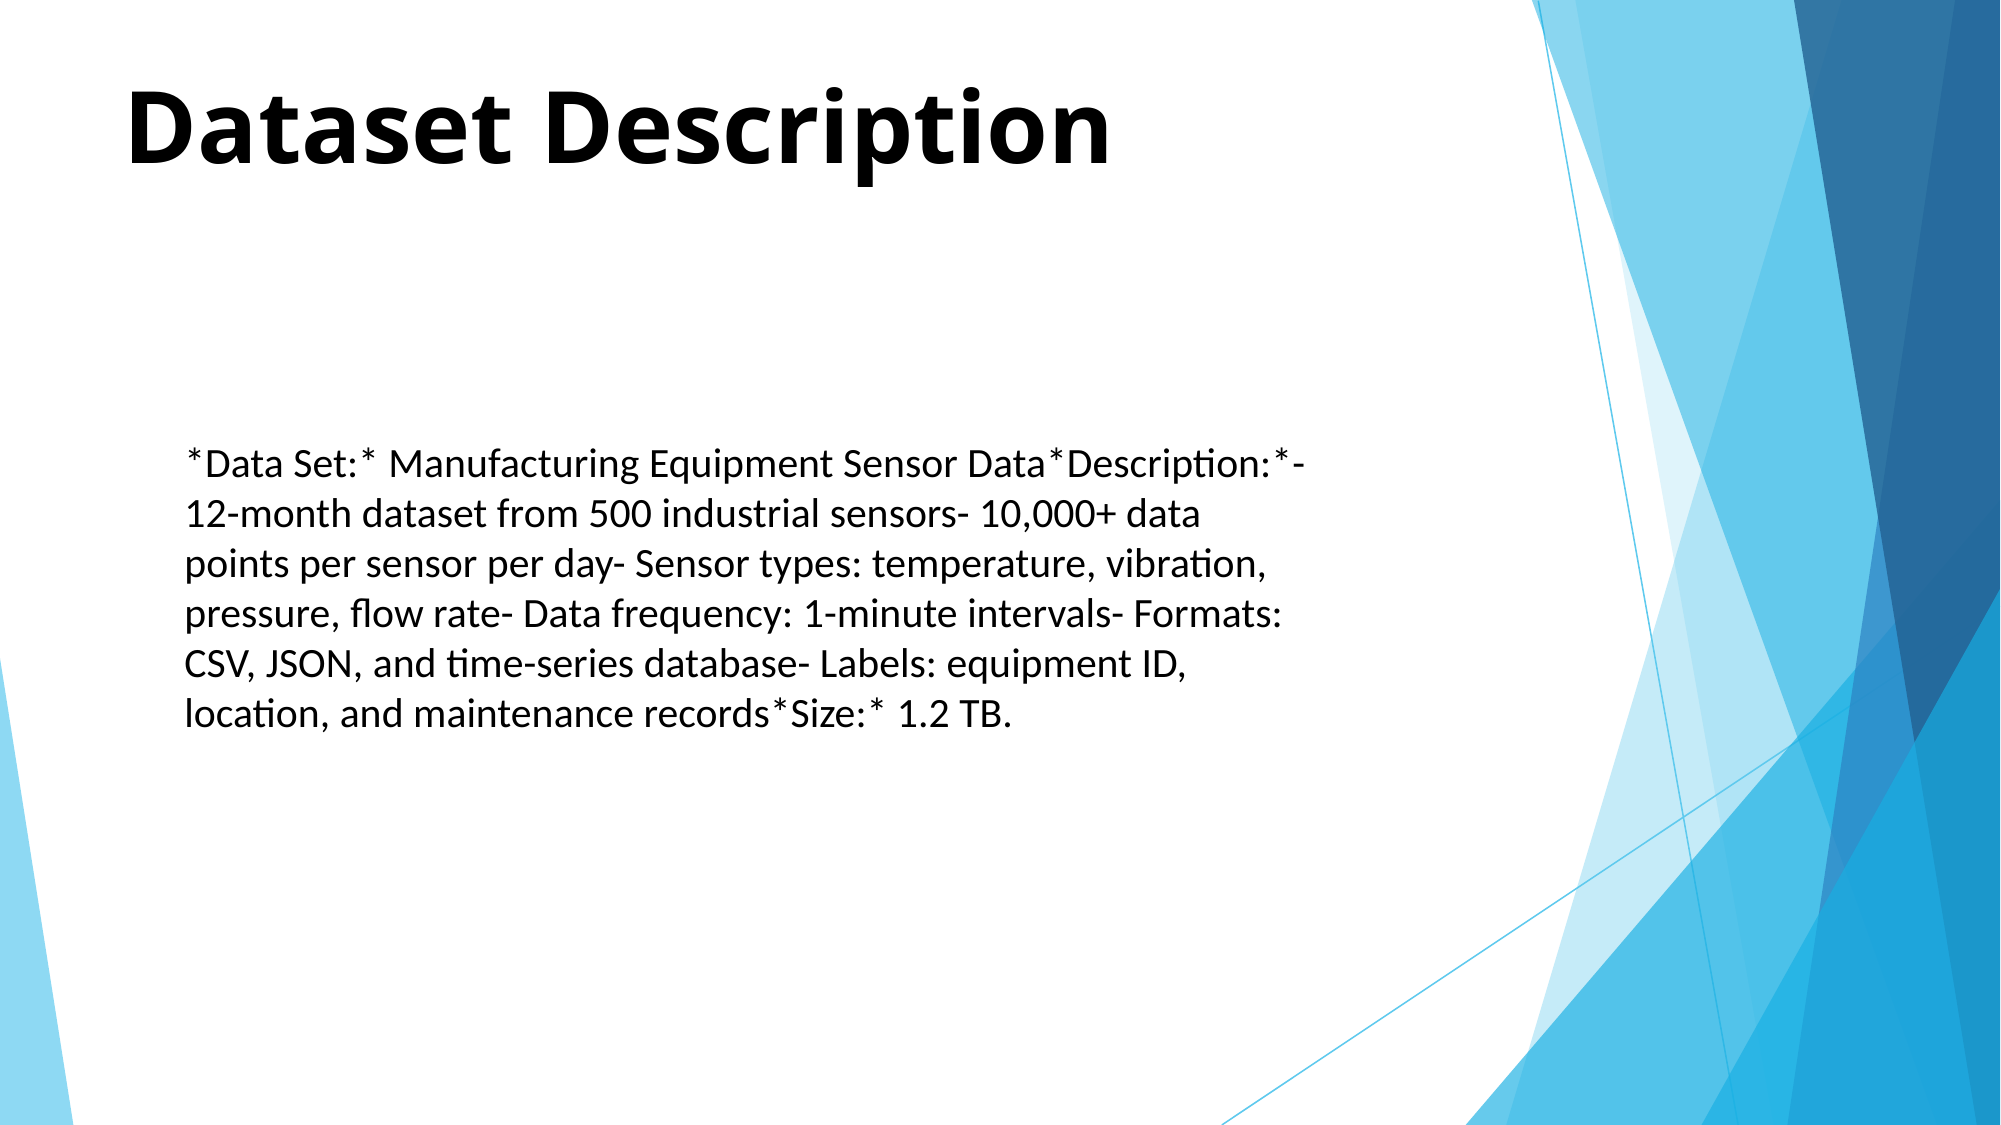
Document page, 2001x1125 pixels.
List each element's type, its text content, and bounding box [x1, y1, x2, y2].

title Dataset Description [123, 63, 1877, 188]
text_box *Data Set:* Manufacturing Equipment Sensor Data*Description:*- 12-month dataset from 500 industrial sensors- 10,000+ data points per sensor per day- Sensor types: temperature, vibration, pressure, flow rate- Data frequency: 1-minute intervals- Formats: CSV, JSON, and time-series database- Labels: equipment ID, location, and maintenance records*Size:* 1.2 TB. [169, 428, 1325, 744]
